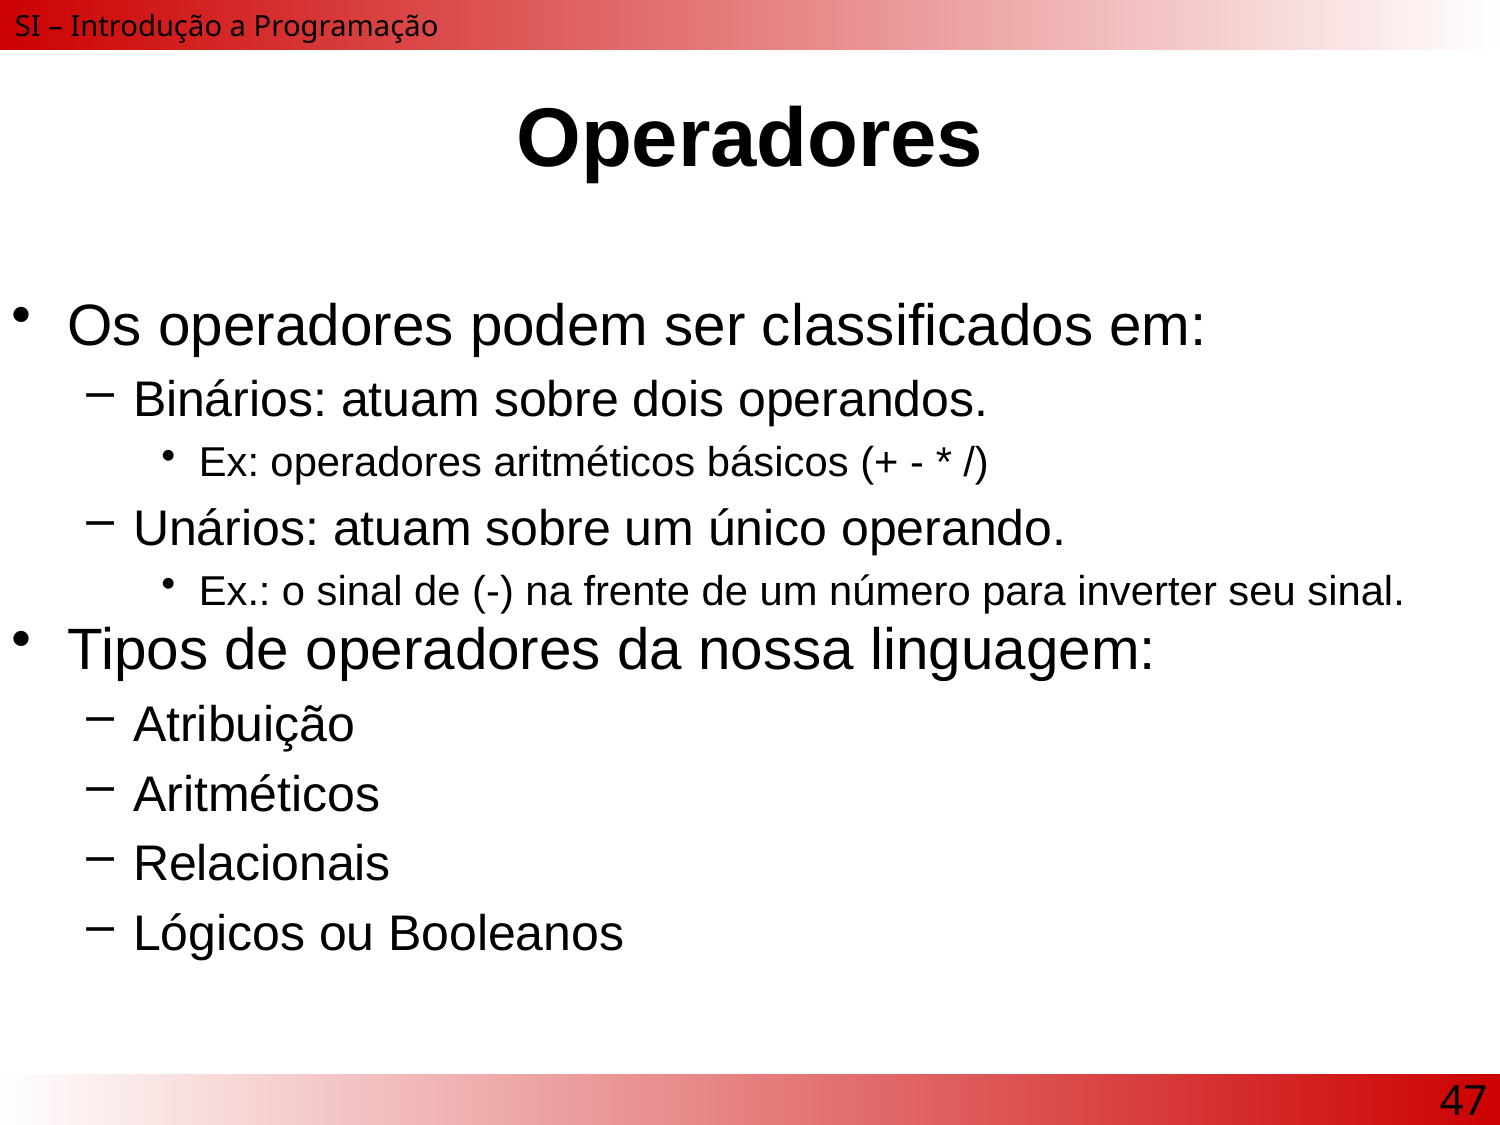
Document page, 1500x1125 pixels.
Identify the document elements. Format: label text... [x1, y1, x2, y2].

list Os operadores podem ser classificados em: Binários: atuam sobre dois operandos. Ex: operadores aritméticos básicos (+ - * /) Unários: atuam sobre um único operando. Ex.: o sinal de (-) na frente de um número para inverter seu sinal. Tipos de operadores da nossa linguagem: Atribuição Aritméticos Relacionais Lógicos ou Booleanos [0, 187, 1500, 1076]
slide_number 47 [1299, 1065, 1500, 1125]
title Operadores [0, 77, 1500, 187]
